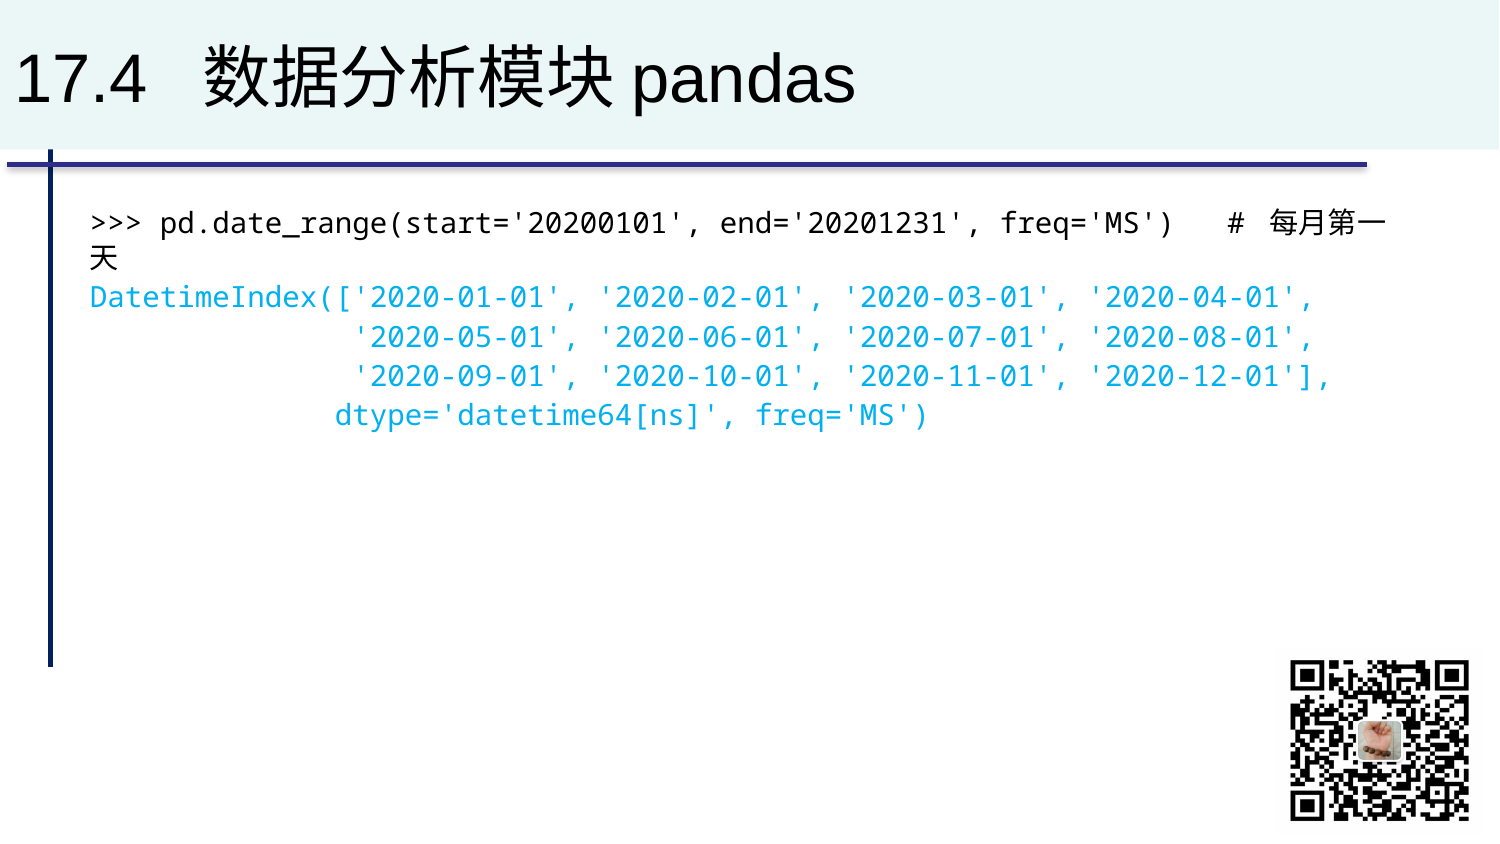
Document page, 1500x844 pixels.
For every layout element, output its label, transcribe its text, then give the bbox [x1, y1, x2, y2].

title 17.4 数据分析模块pandas [0, 0, 1500, 150]
list >>> pd.date_range(start='20200101', end='20201231', freq='MS') # 每月第一天 DatetimeIndex(['2020-01-01', '2020-02-01', '2020-03-01', '2020-04-01', '2020-05-01', '2020-06-01', '2020-07-01', '2020-08-01', '2020-09-01', '2020-10-01', '2020-11-01', '2020-12-01'], dtype='datetime64[ns]', freq='MS') [74, 196, 1426, 755]
picture [1276, 647, 1483, 834]
